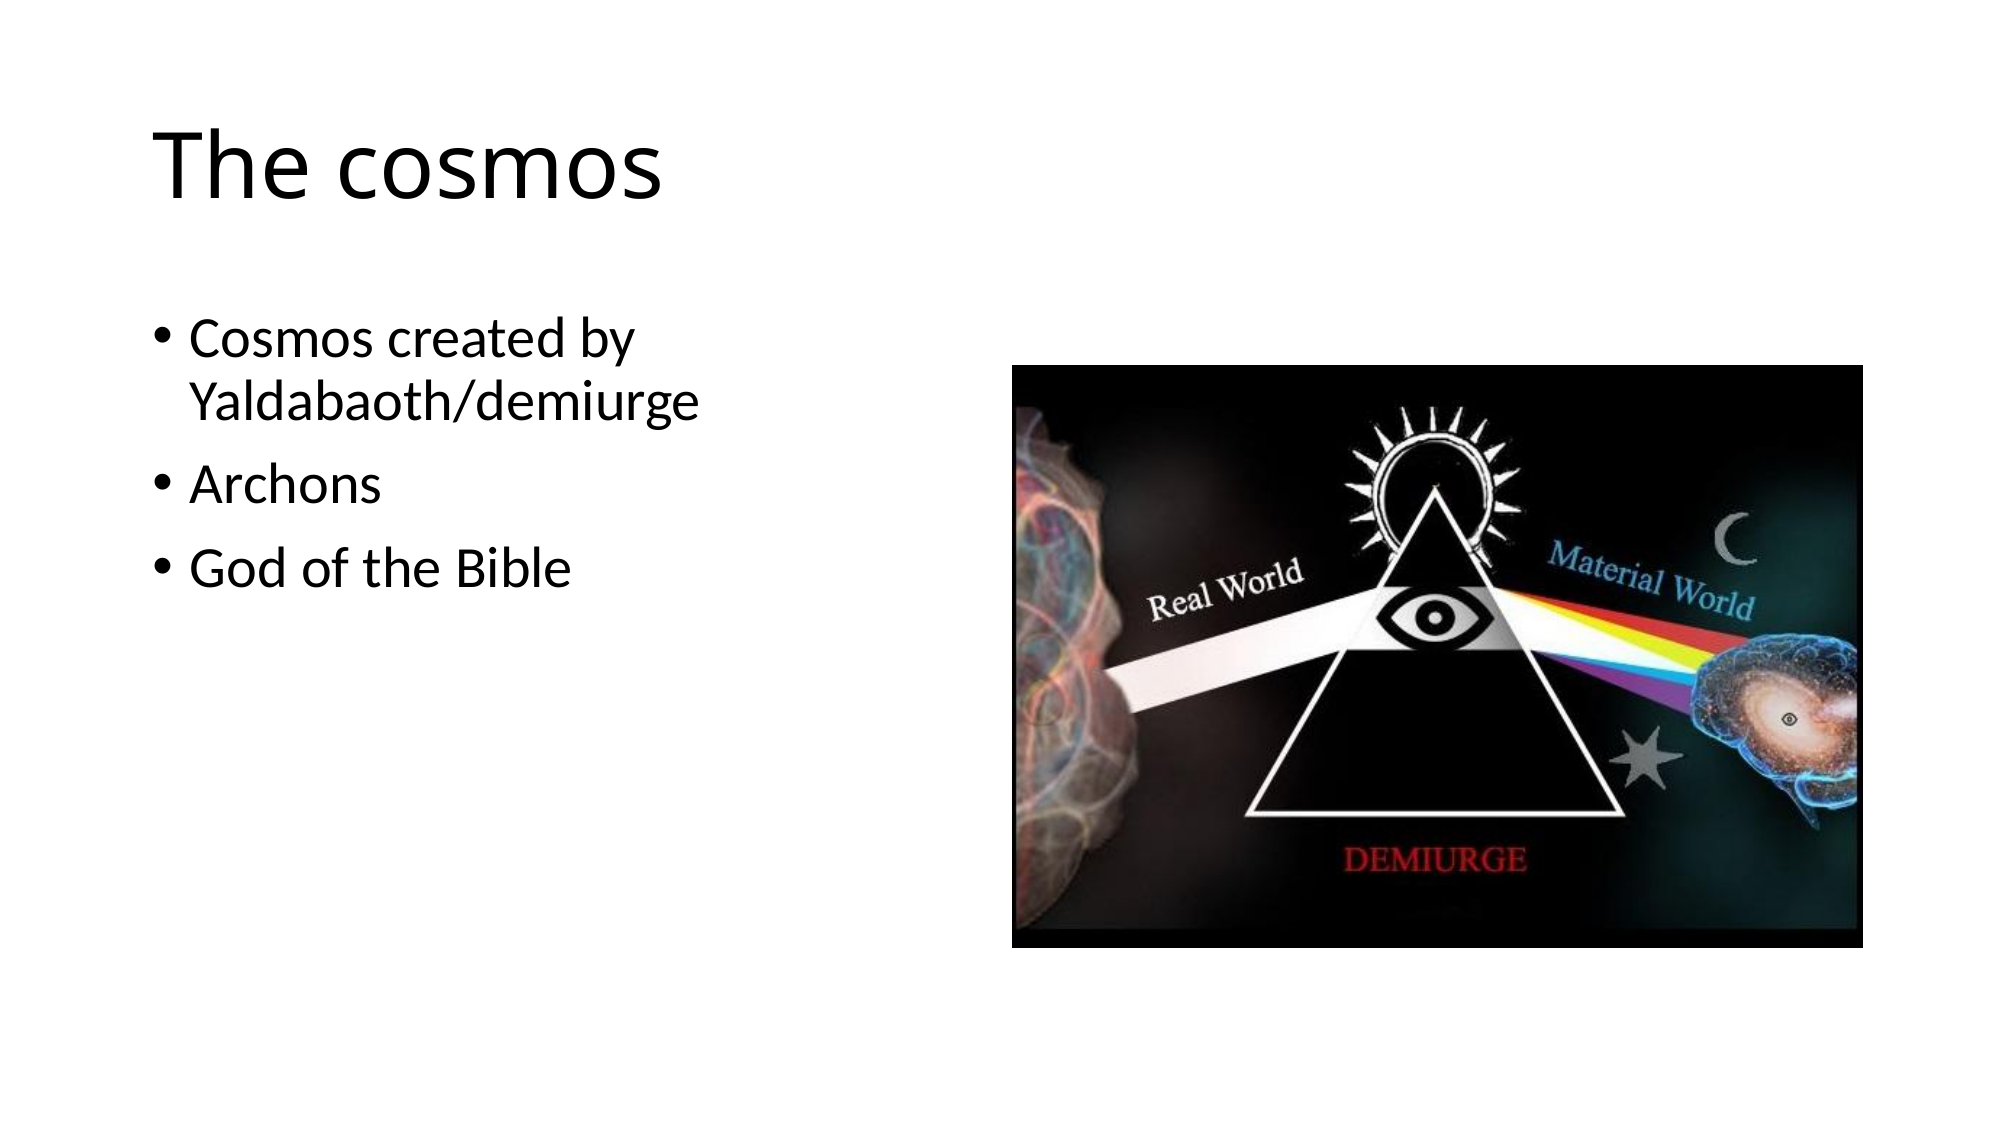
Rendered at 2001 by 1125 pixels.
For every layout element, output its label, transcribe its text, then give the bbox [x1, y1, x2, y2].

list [1012, 365, 1863, 948]
list Cosmos created by Yaldabaoth/demiurge Archons God of the Bible [137, 299, 988, 1014]
title The cosmos [137, 59, 1863, 278]
